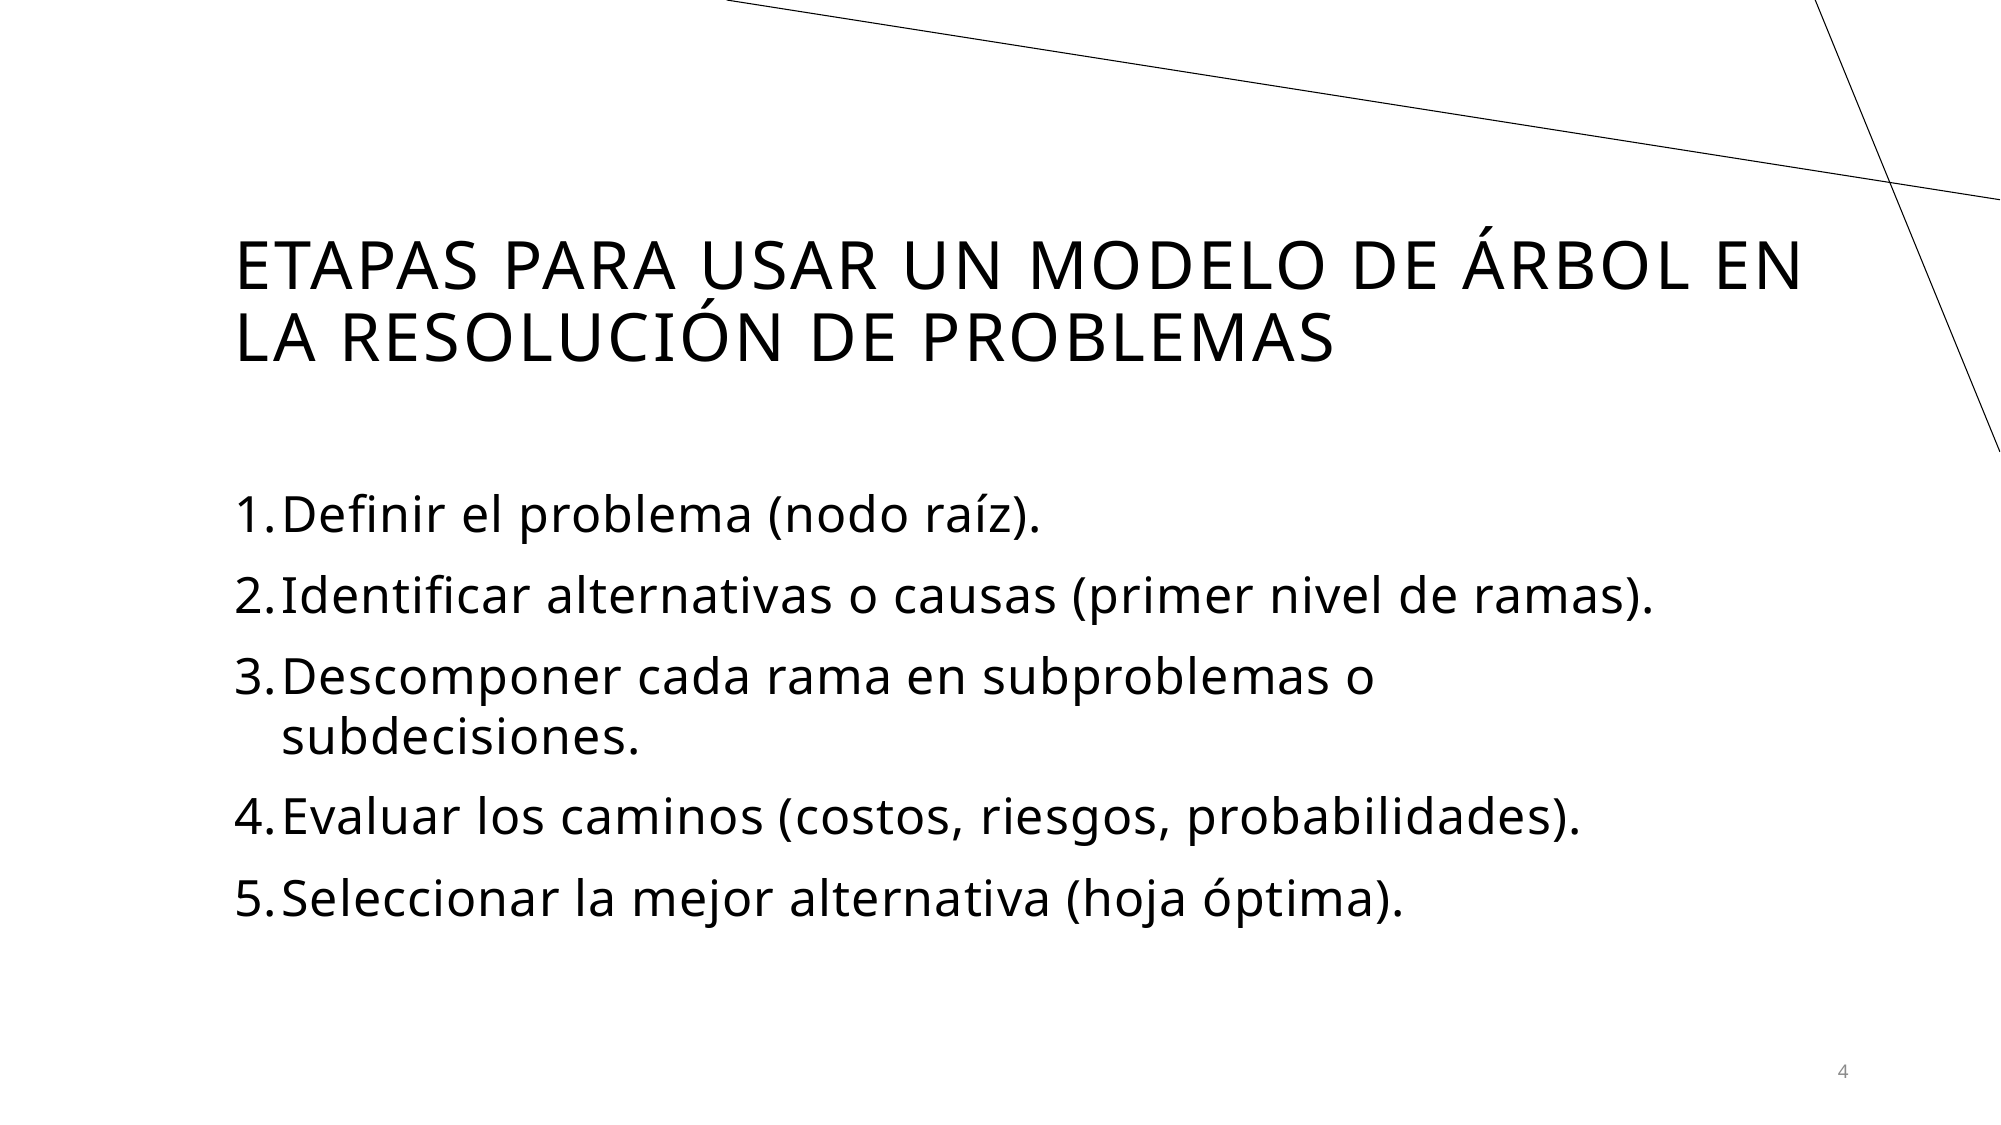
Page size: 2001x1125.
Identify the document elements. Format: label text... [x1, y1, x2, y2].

slide_number 4 [1701, 1042, 1864, 1103]
title Etapas para usar un modelo de árbol en la resolución de problemas [219, 91, 1853, 384]
list Definir el problema (nodo raíz). Identificar alternativas o causas (primer nivel de ramas). Descomponer cada rama en subproblemas o subdecisiones. Evaluar los caminos (costos, riesgos, probabilidades). Seleccionar la mejor alternativa (hoja óptima). [219, 482, 1750, 960]
